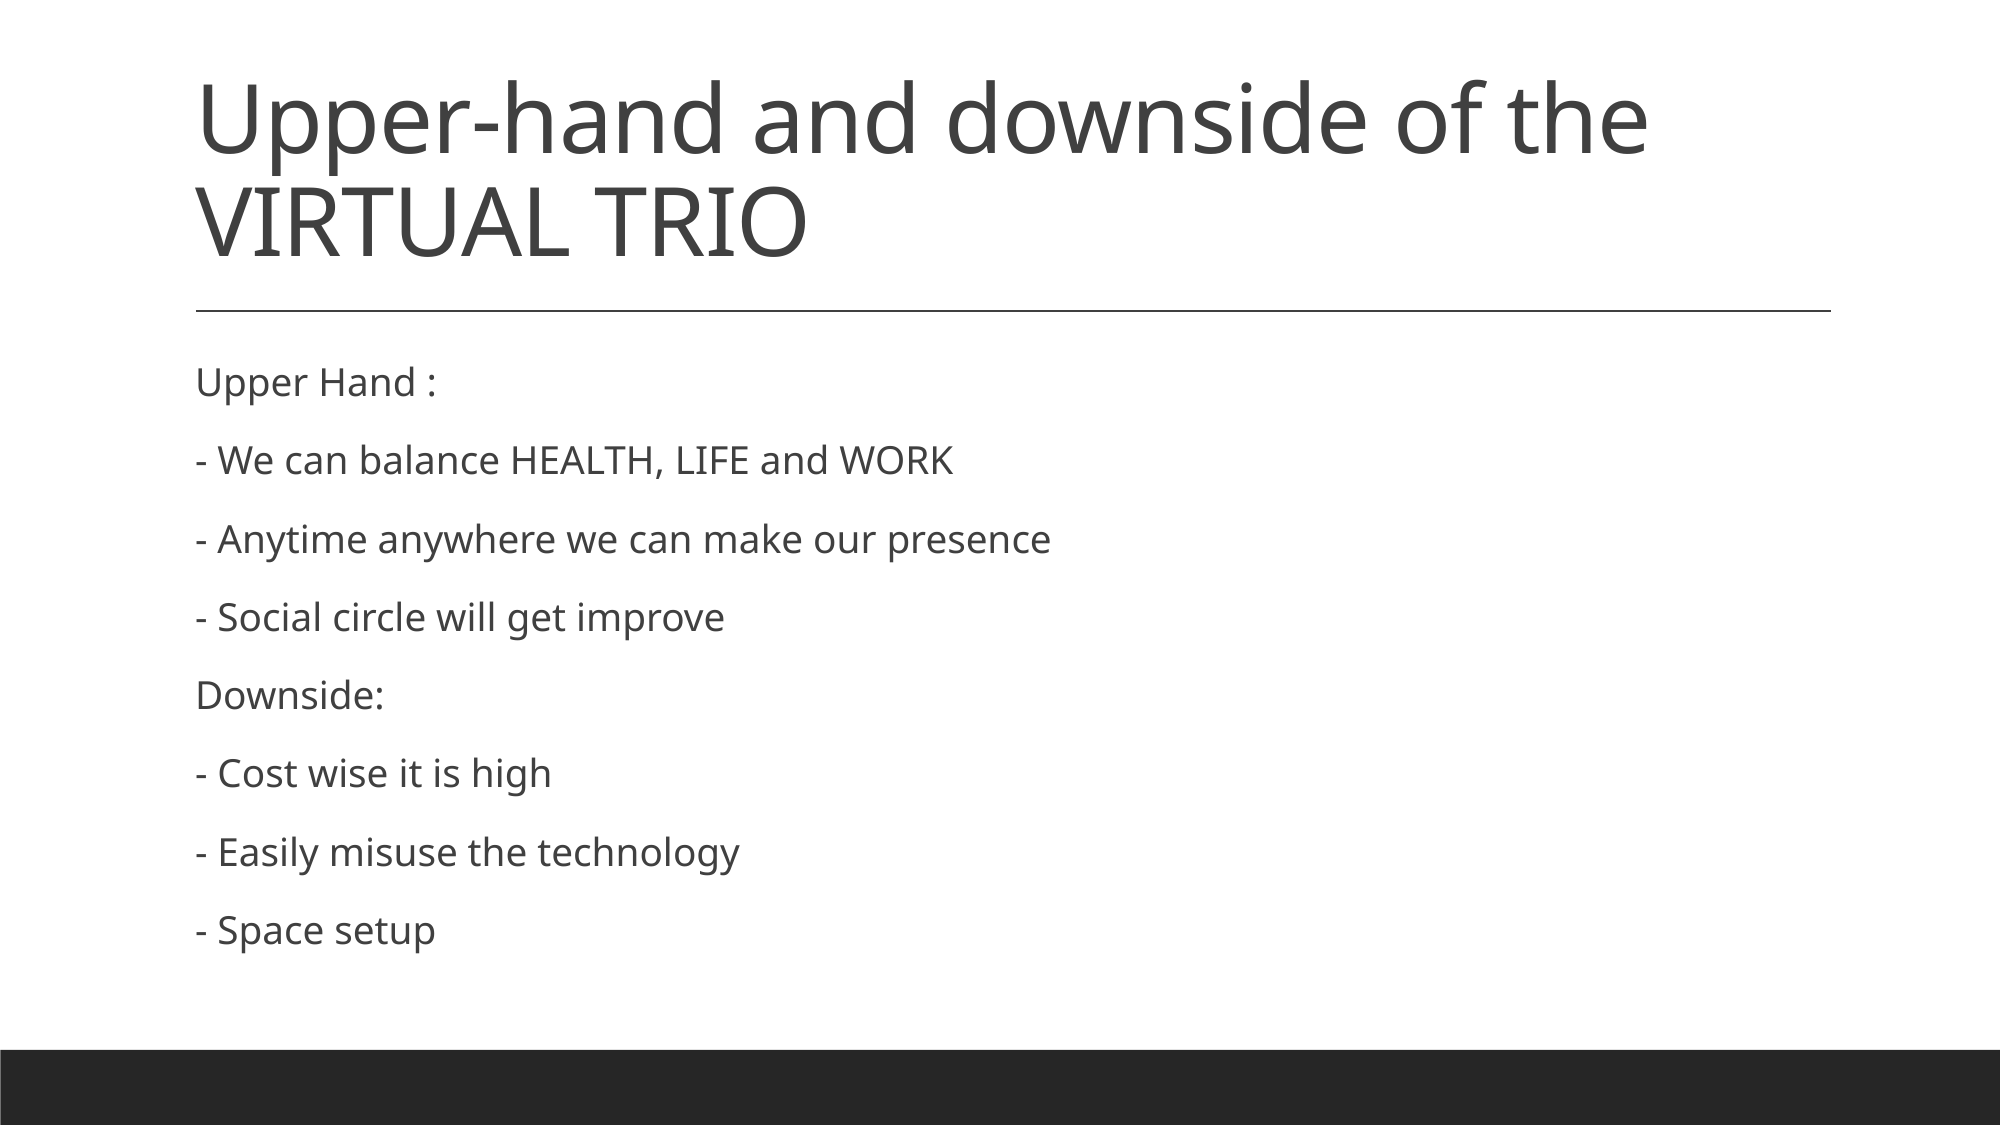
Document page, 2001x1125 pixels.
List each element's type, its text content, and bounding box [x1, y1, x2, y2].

title Upper-hand and downside of the VIRTUAL TRIO [180, 47, 1830, 285]
list Upper Hand : - We can balance HEALTH, LIFE and WORK - Anytime anywhere we can make our presence - Social circle will get improve Downside: - Cost wise it is high - Easily misuse the technology - Space setup [180, 345, 1830, 963]
